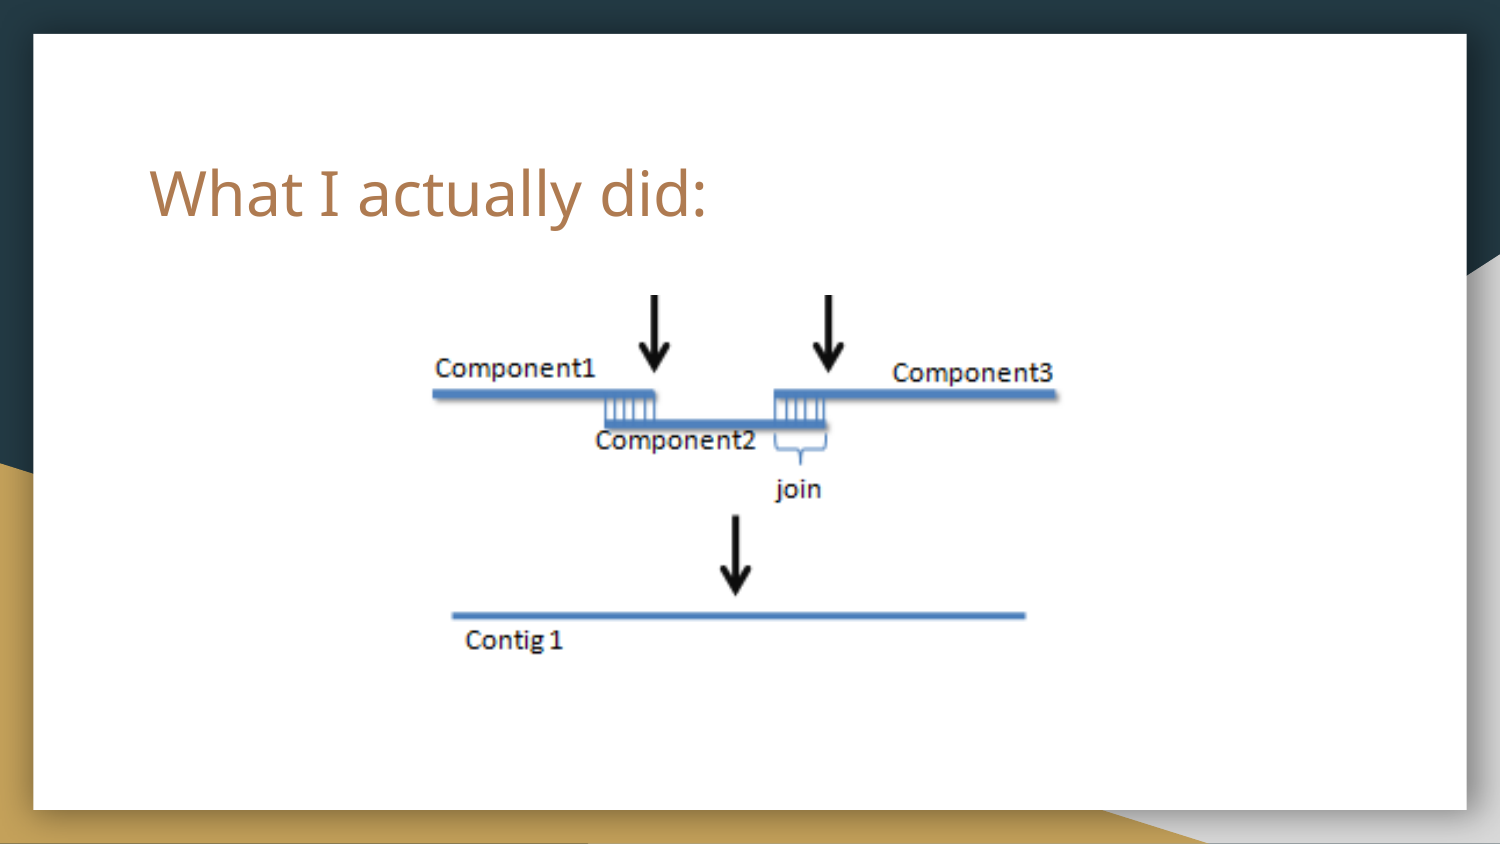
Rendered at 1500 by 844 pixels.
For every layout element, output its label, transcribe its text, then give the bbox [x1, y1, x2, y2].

picture [389, 295, 1111, 680]
title What I actually did: [134, 138, 1366, 296]
